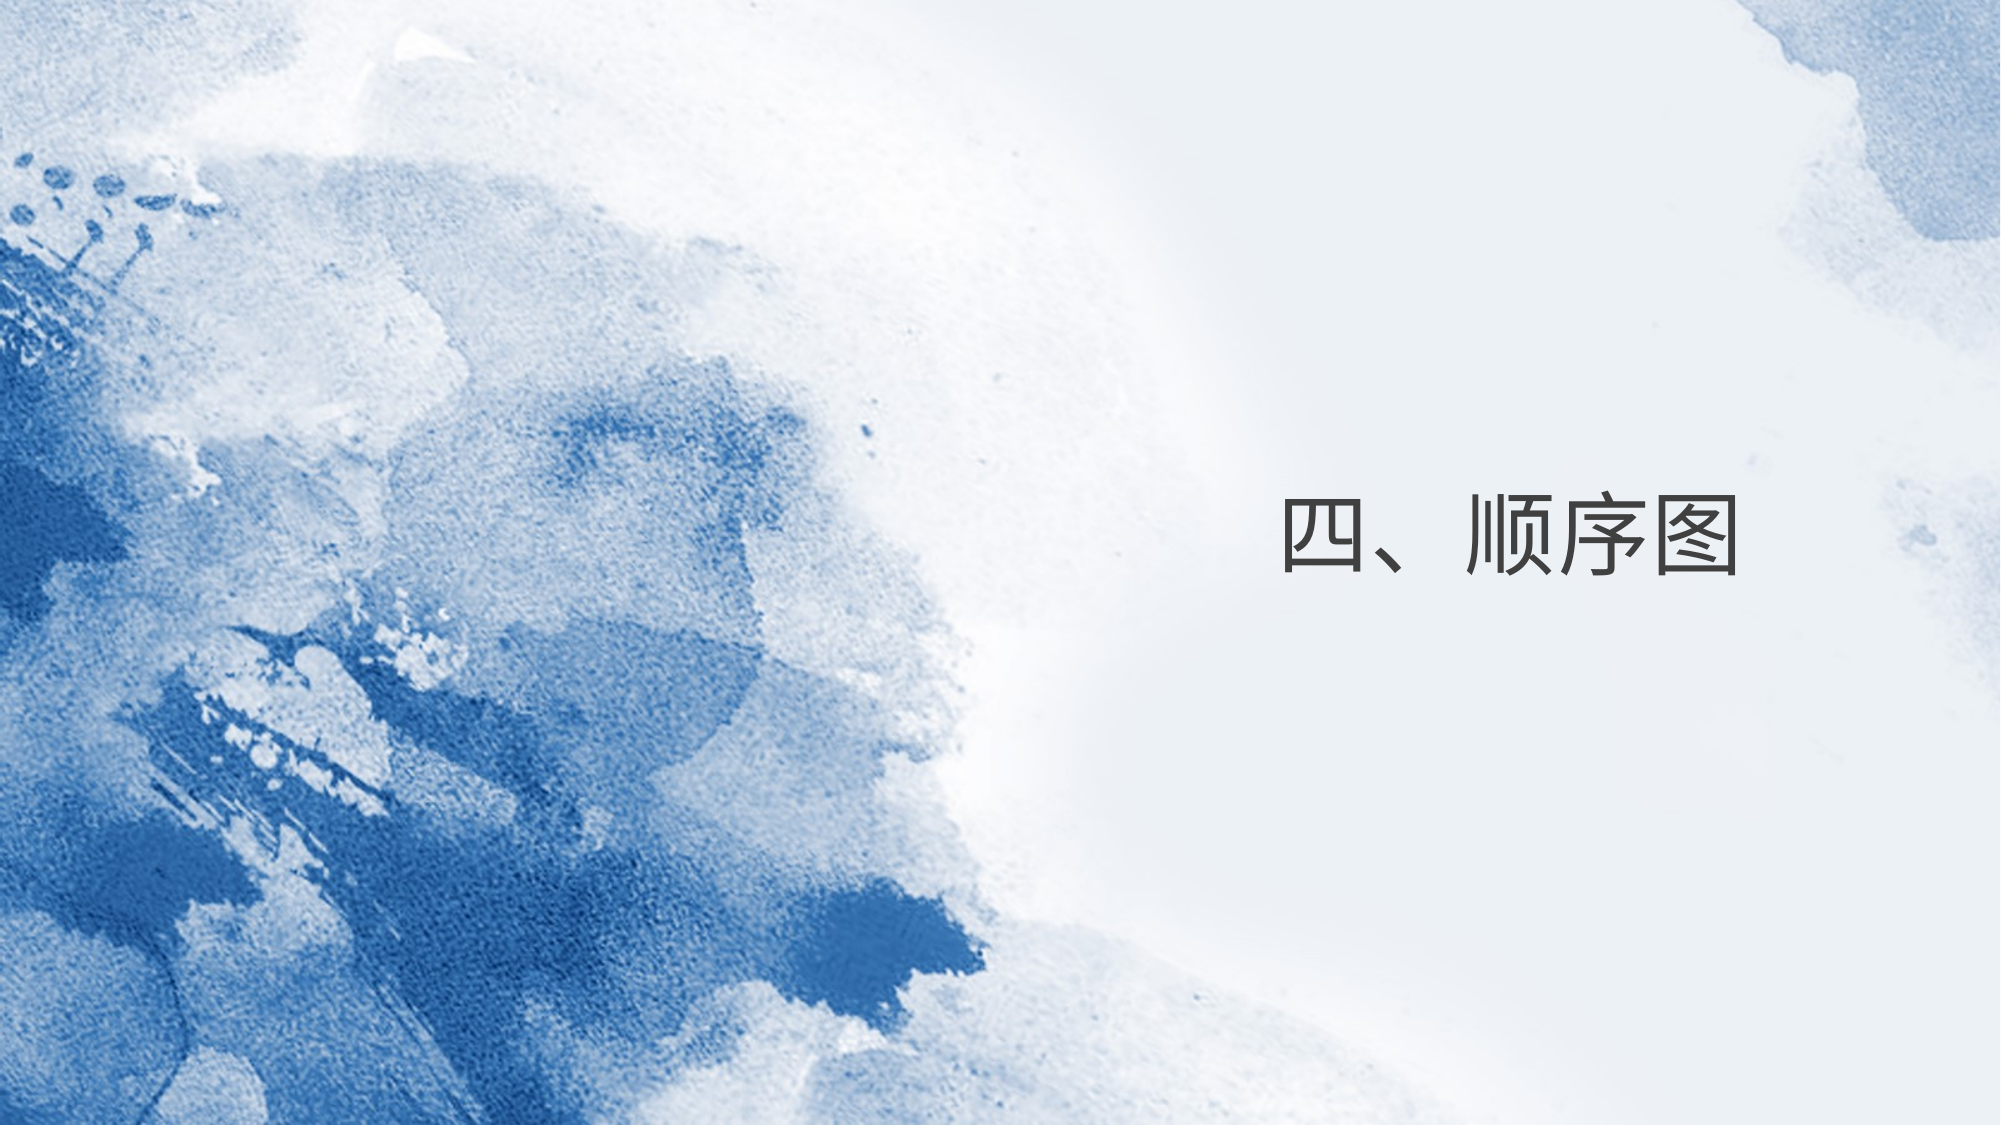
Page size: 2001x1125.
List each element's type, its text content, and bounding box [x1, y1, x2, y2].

picture [0, 0, 2001, 1125]
text_box 四、顺序图 [1262, 469, 1855, 595]
